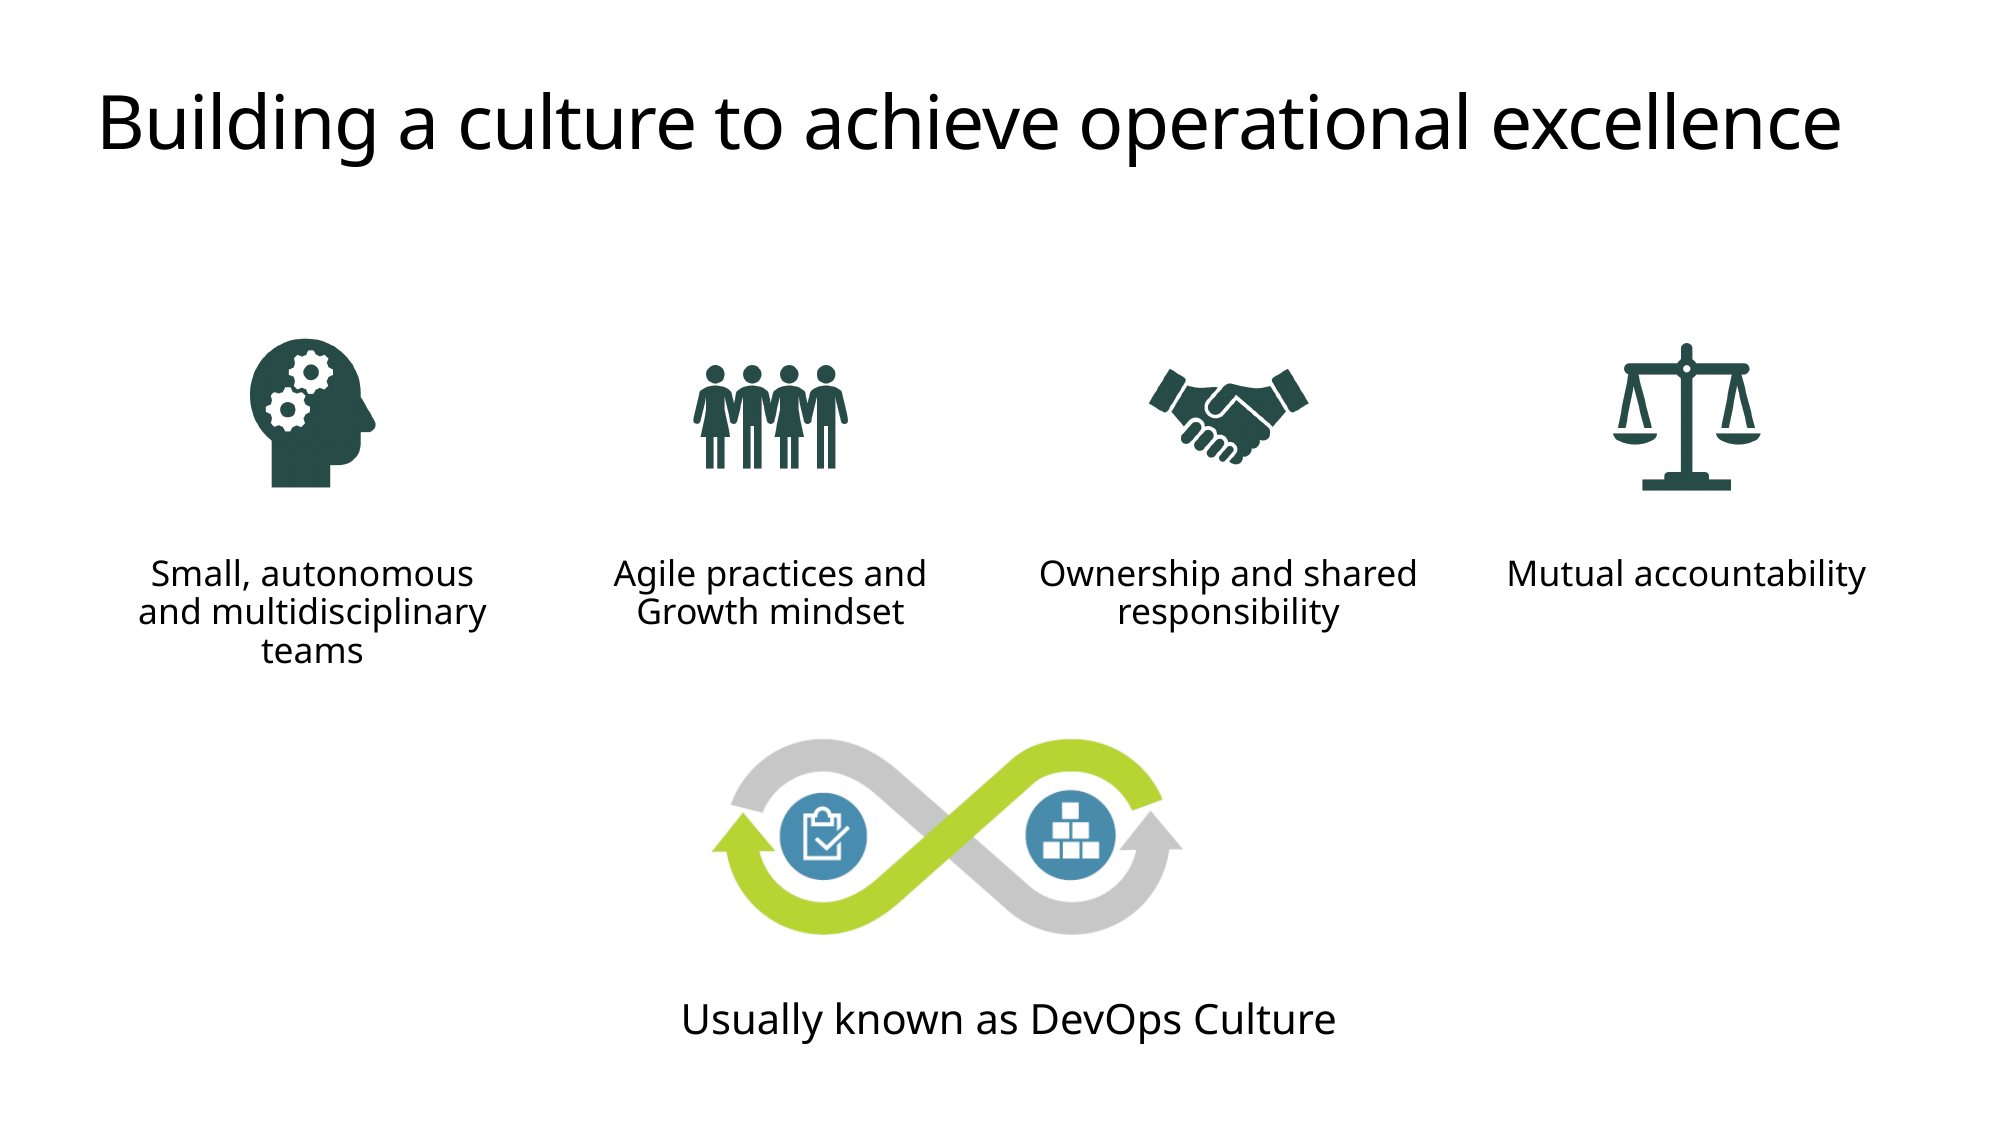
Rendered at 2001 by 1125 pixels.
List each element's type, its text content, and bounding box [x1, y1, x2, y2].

picture [624, 674, 1269, 997]
title Building a culture to achieve operational excellence [96, 75, 1904, 166]
text_box Usually known as DevOps Culture [680, 993, 1408, 1044]
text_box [95, 235, 1904, 768]
